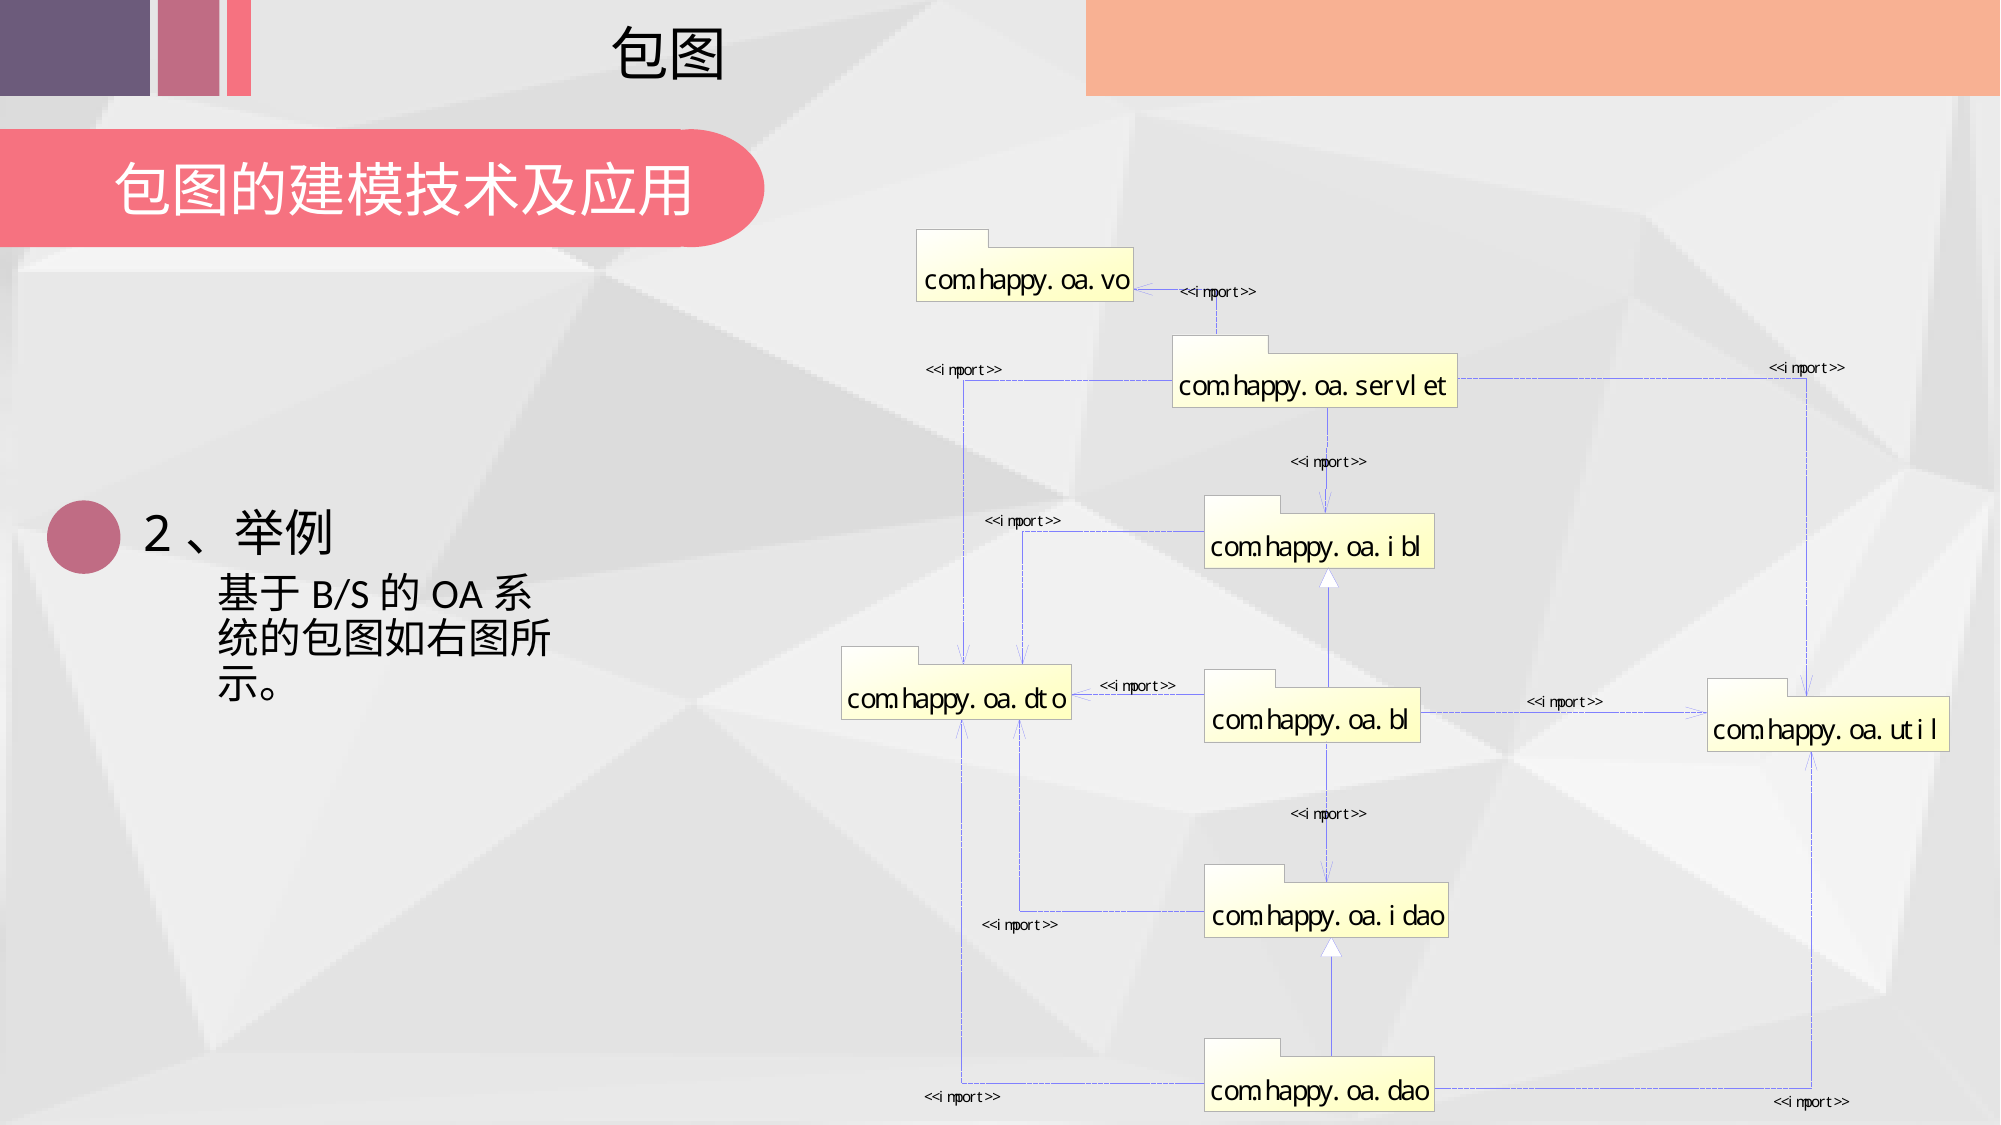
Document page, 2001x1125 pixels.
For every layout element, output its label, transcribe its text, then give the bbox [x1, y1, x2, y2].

text_box 包图 [382, 9, 955, 95]
text_box 2、举例 基于B/S的OA系统的包图如右图所示。 [128, 500, 572, 765]
text_box 包图的建模技术及应用 [98, 145, 713, 231]
text_box [47, 500, 121, 574]
text_box [0, 129, 765, 248]
picture [0, 0, 2001, 1125]
text_box [1086, 0, 2000, 96]
text_box [157, 0, 220, 96]
text_box [0, 0, 150, 96]
text_box [227, 0, 251, 96]
